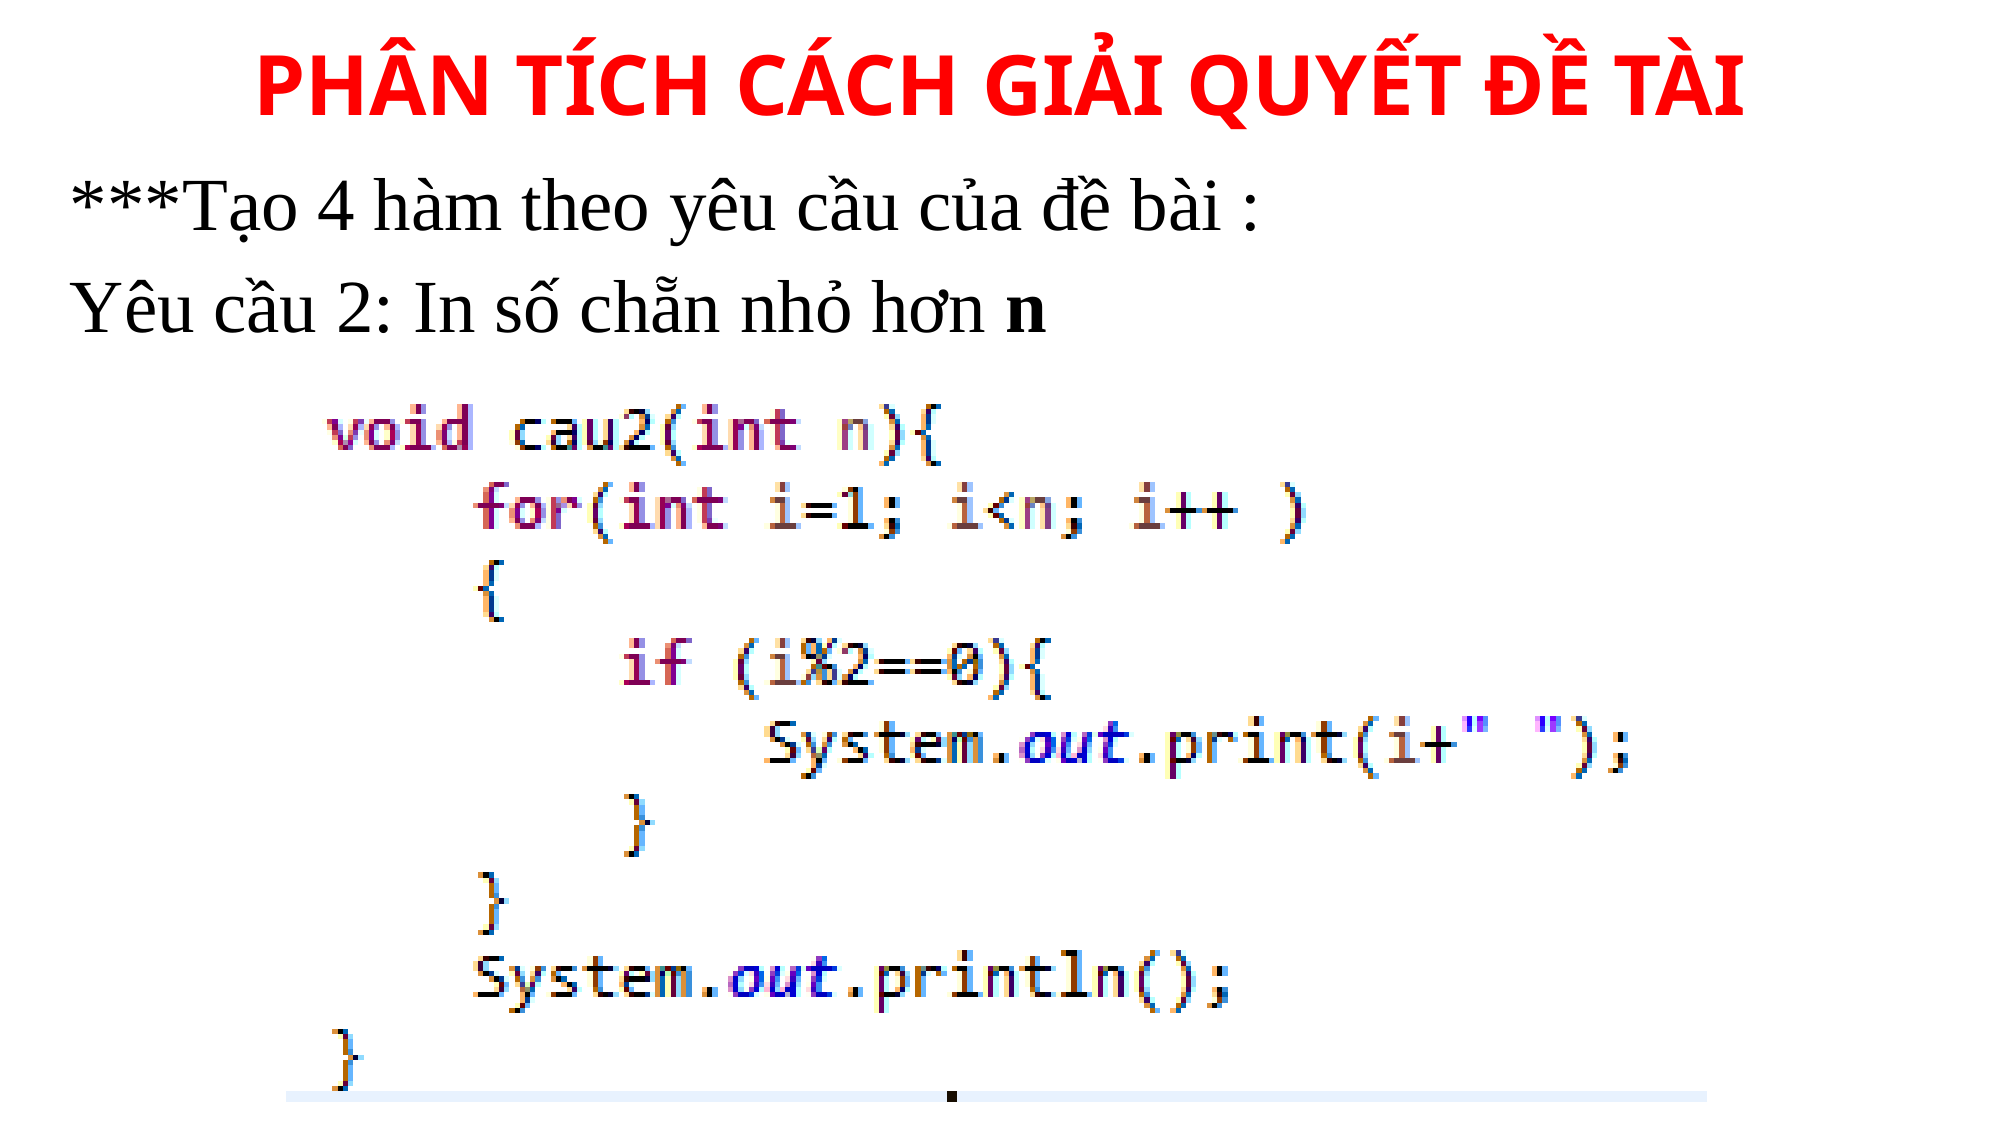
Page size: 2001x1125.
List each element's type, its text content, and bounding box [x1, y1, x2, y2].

picture [286, 378, 1707, 1102]
subtitle ***Tạo 4 hàm theo yêu cầu của đề bài : Yêu cầu 2: In số chẵn nhỏ hơn n [54, 158, 1945, 1090]
text_box PHÂN TÍCH CÁCH GIẢI QUYẾT ĐỀ TÀI [54, 0, 1945, 141]
